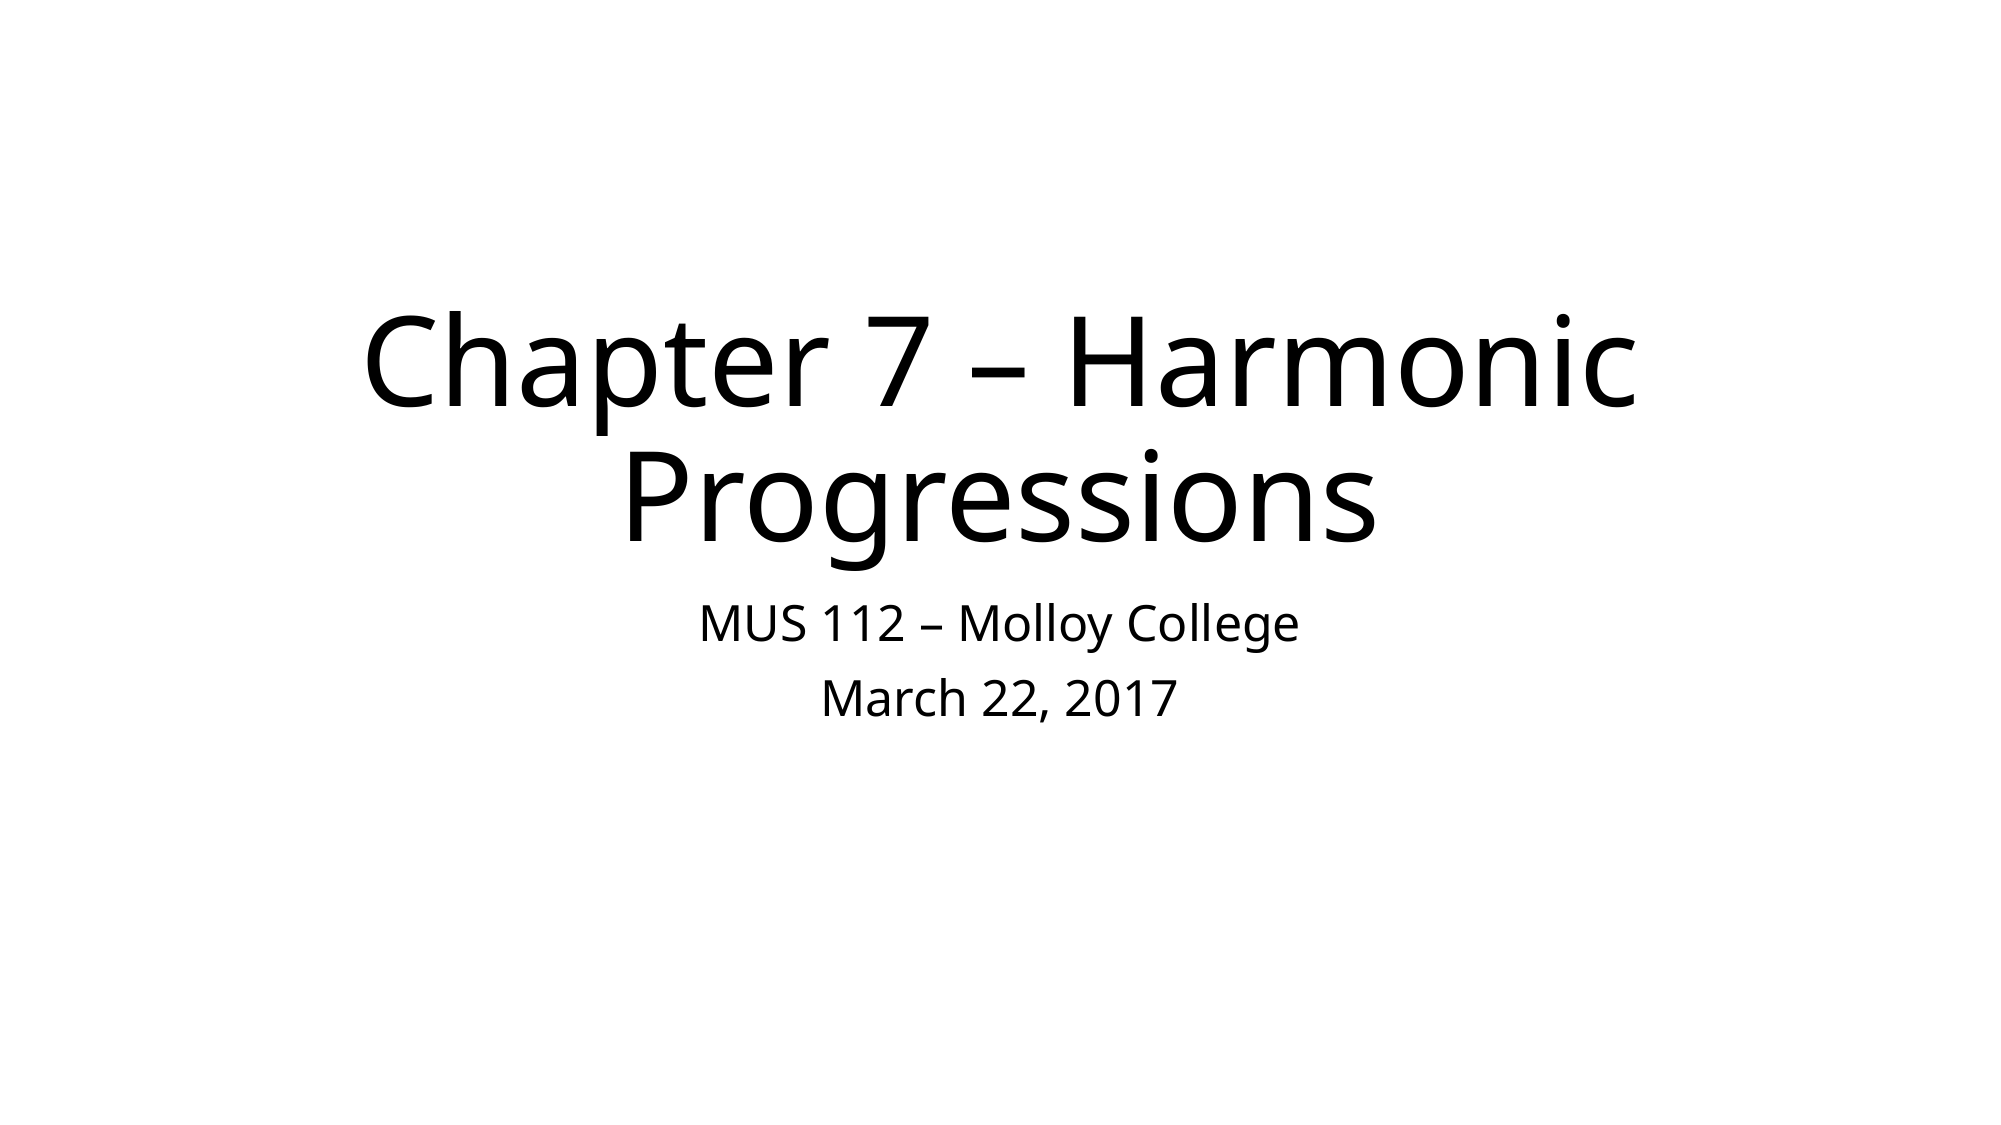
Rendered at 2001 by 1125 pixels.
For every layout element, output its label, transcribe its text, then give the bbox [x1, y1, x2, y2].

title Chapter 7 – Harmonic Progressions [249, 184, 1750, 576]
subtitle MUS 112 – Molloy College March 22, 2017 [249, 590, 1750, 863]
